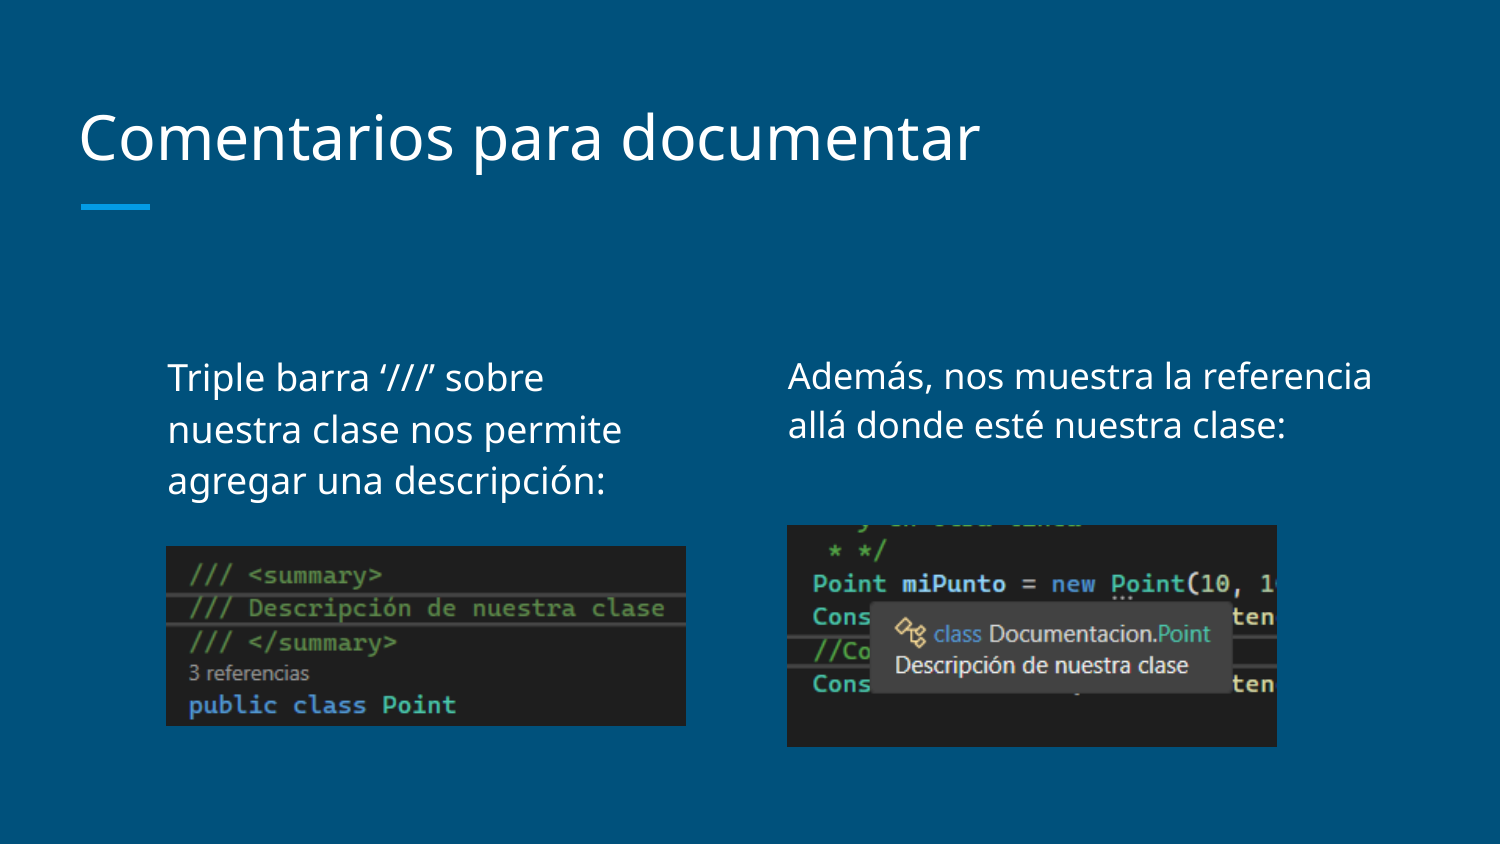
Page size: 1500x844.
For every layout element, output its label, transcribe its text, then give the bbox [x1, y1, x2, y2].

picture [788, 526, 1276, 746]
list Triple barra ‘///’ sobre nuestra clase nos permite agregar una descripción: [152, 332, 700, 581]
title Comentarios para documentar [63, 75, 1437, 188]
list Además, nos muestra la referencia allá donde esté nuestra clase: [772, 332, 1389, 512]
picture [167, 547, 685, 725]
